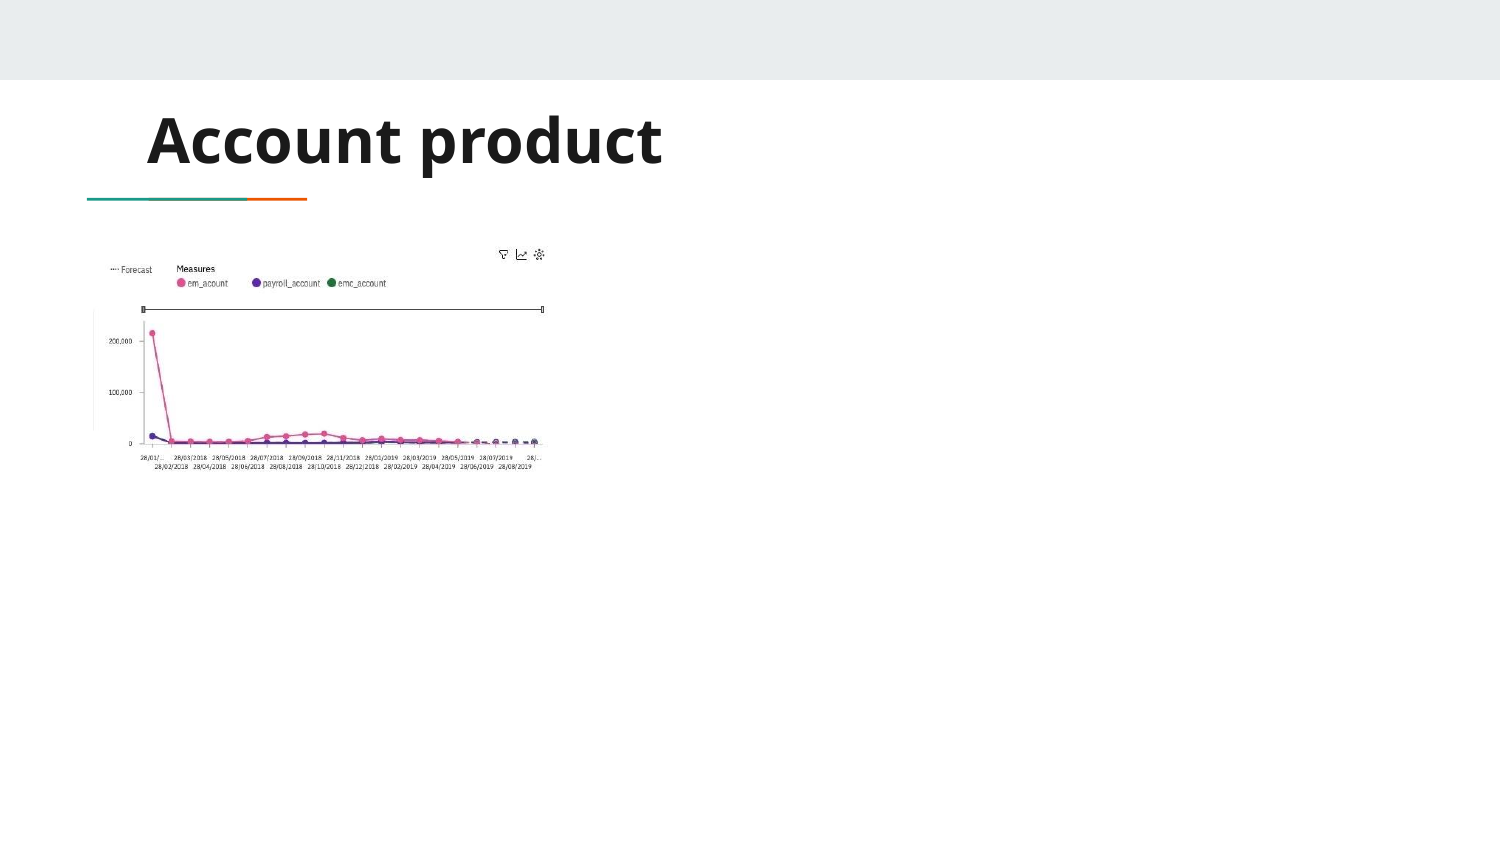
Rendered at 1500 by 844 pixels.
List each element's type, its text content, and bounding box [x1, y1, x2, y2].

picture [93, 240, 558, 485]
title Account product [132, 86, 1394, 174]
